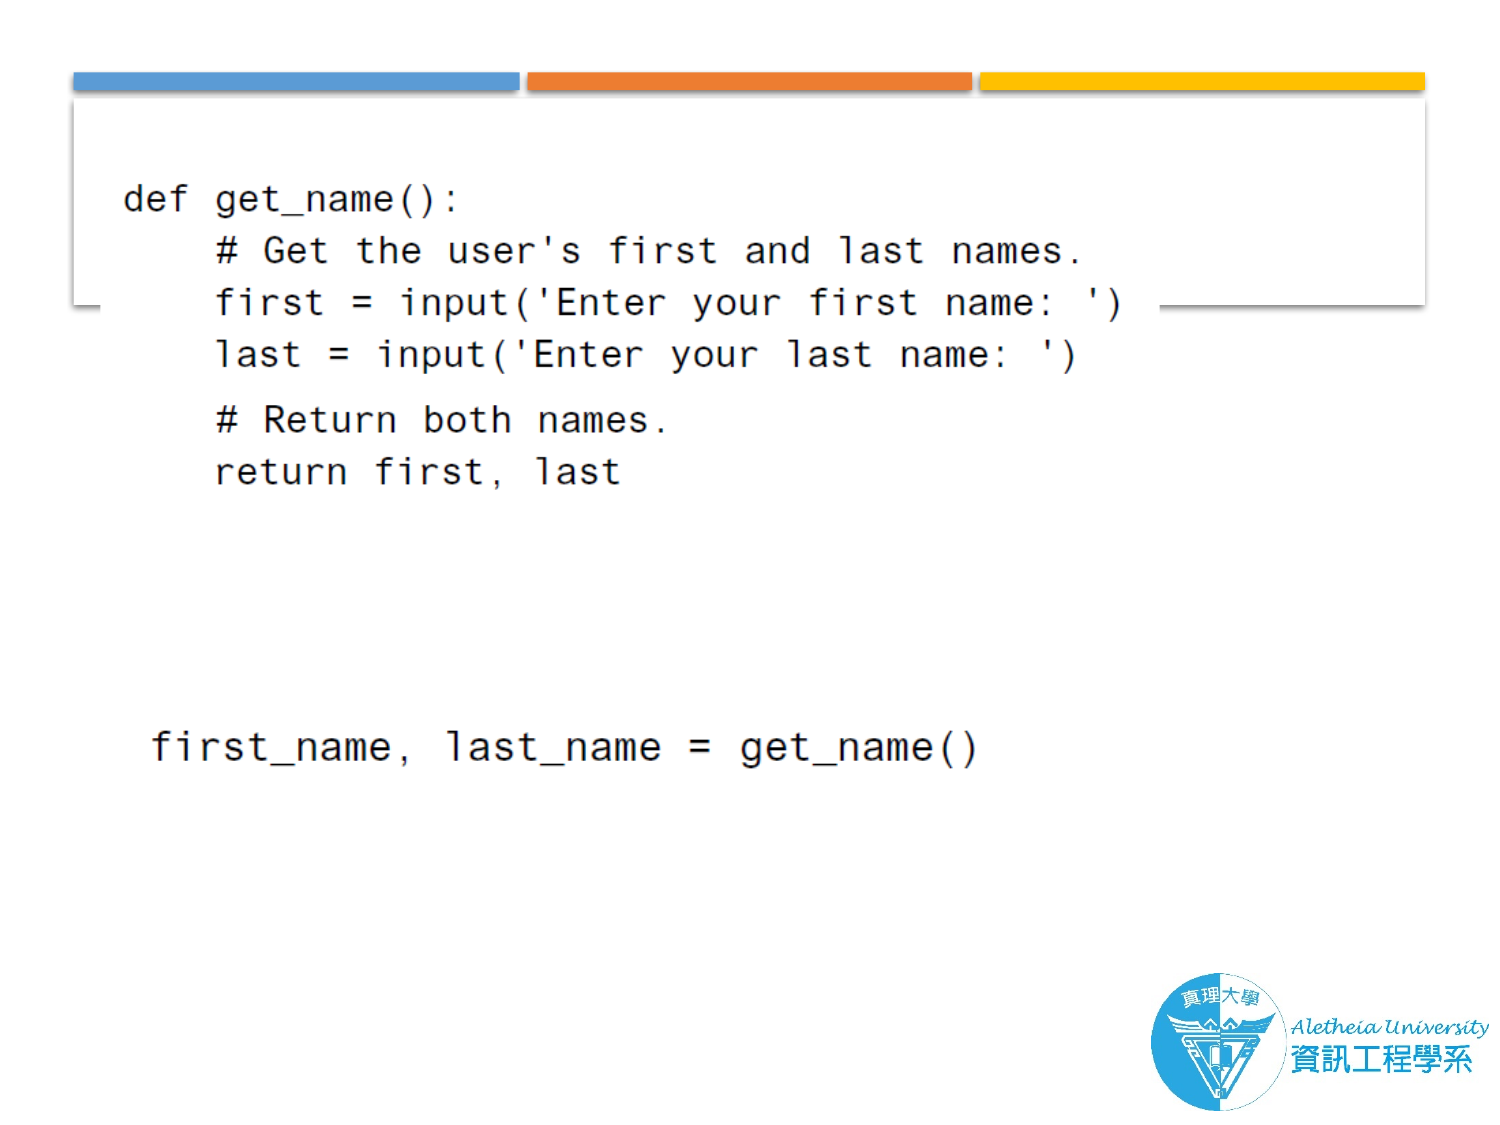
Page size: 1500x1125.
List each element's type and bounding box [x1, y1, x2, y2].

picture [135, 703, 1117, 787]
picture [1151, 973, 1489, 1111]
list [99, 172, 1161, 504]
